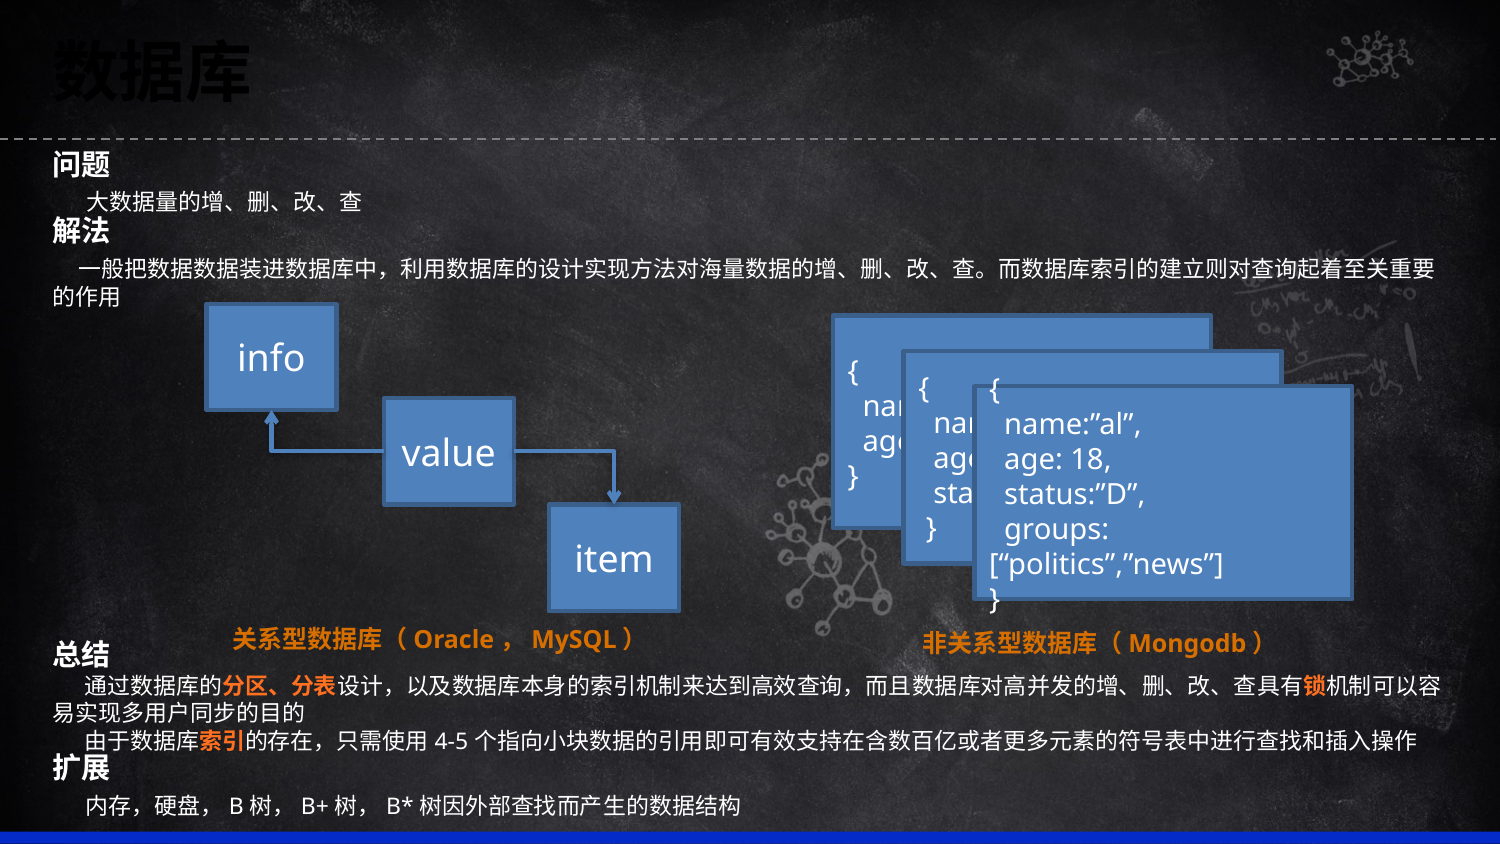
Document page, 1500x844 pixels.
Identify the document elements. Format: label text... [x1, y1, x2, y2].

text_box 非关系型数据库（Mongodb） [915, 630, 1285, 658]
text_box value [382, 396, 516, 507]
text_box item [547, 502, 681, 613]
text_box { name:”al”, age: 18, } [831, 313, 1213, 453]
text_box 问题 大数据量的增、删、改、查 解法 一般把数据数据装进数据库中，利用数据库的设计实现方法对海量数据的增、删、改、查。而数据库索引的建立则对查询起着至关重要的作用 总结 通过数据库的分区、分表设计，以及数据库本身的索引机制来达到高效查询，而且数据库对高并发的增、删、改、查具有锁机制可以容易实现多用户同步的目的 由于数据库索引的存在，只需使用4-5个指向小块数据的引用即可有效支持在含数百亿或者更多元素的符号表中进行查找和插入操作 扩展 内存，硬盘，B树，B+树，B*树因外部查找而产生的数据结构 [52, 150, 1447, 821]
picture [0, 0, 1500, 831]
slide_number [1116, 31, 1467, 92]
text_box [513, 451, 615, 505]
text_box info [204, 302, 339, 412]
text_box 关系型数据库（Oracle，MySQL） [206, 627, 674, 655]
text_box { name:”al”, age: 18, status:”D”, } [901, 349, 1227, 566]
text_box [271, 409, 384, 452]
list 数据库 [52, 39, 1424, 115]
text_box { name:”al”, age: 18, status:”D”, groups:[“politics”,”news”] } [972, 384, 1354, 601]
